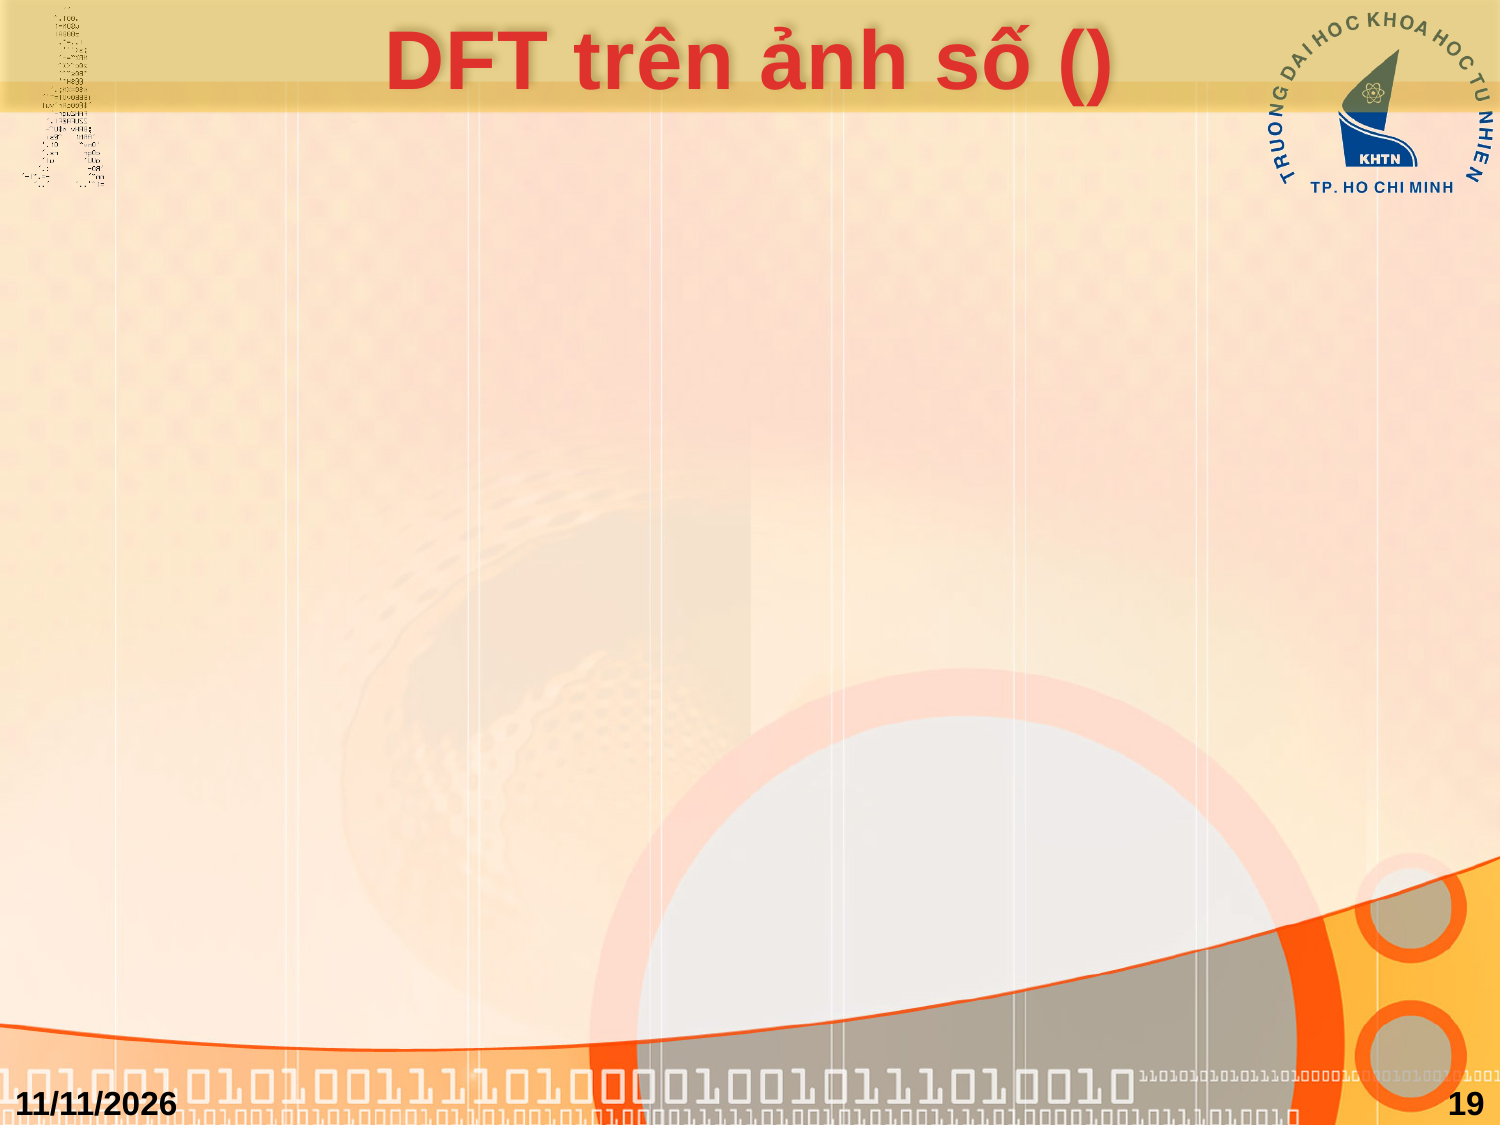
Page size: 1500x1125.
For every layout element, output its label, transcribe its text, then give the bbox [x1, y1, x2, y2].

slide_number 19 [1187, 1074, 1500, 1113]
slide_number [0, 1074, 313, 1113]
title DFT trên ảnh số () [0, 0, 1500, 113]
picture [0, 113, 1500, 1125]
